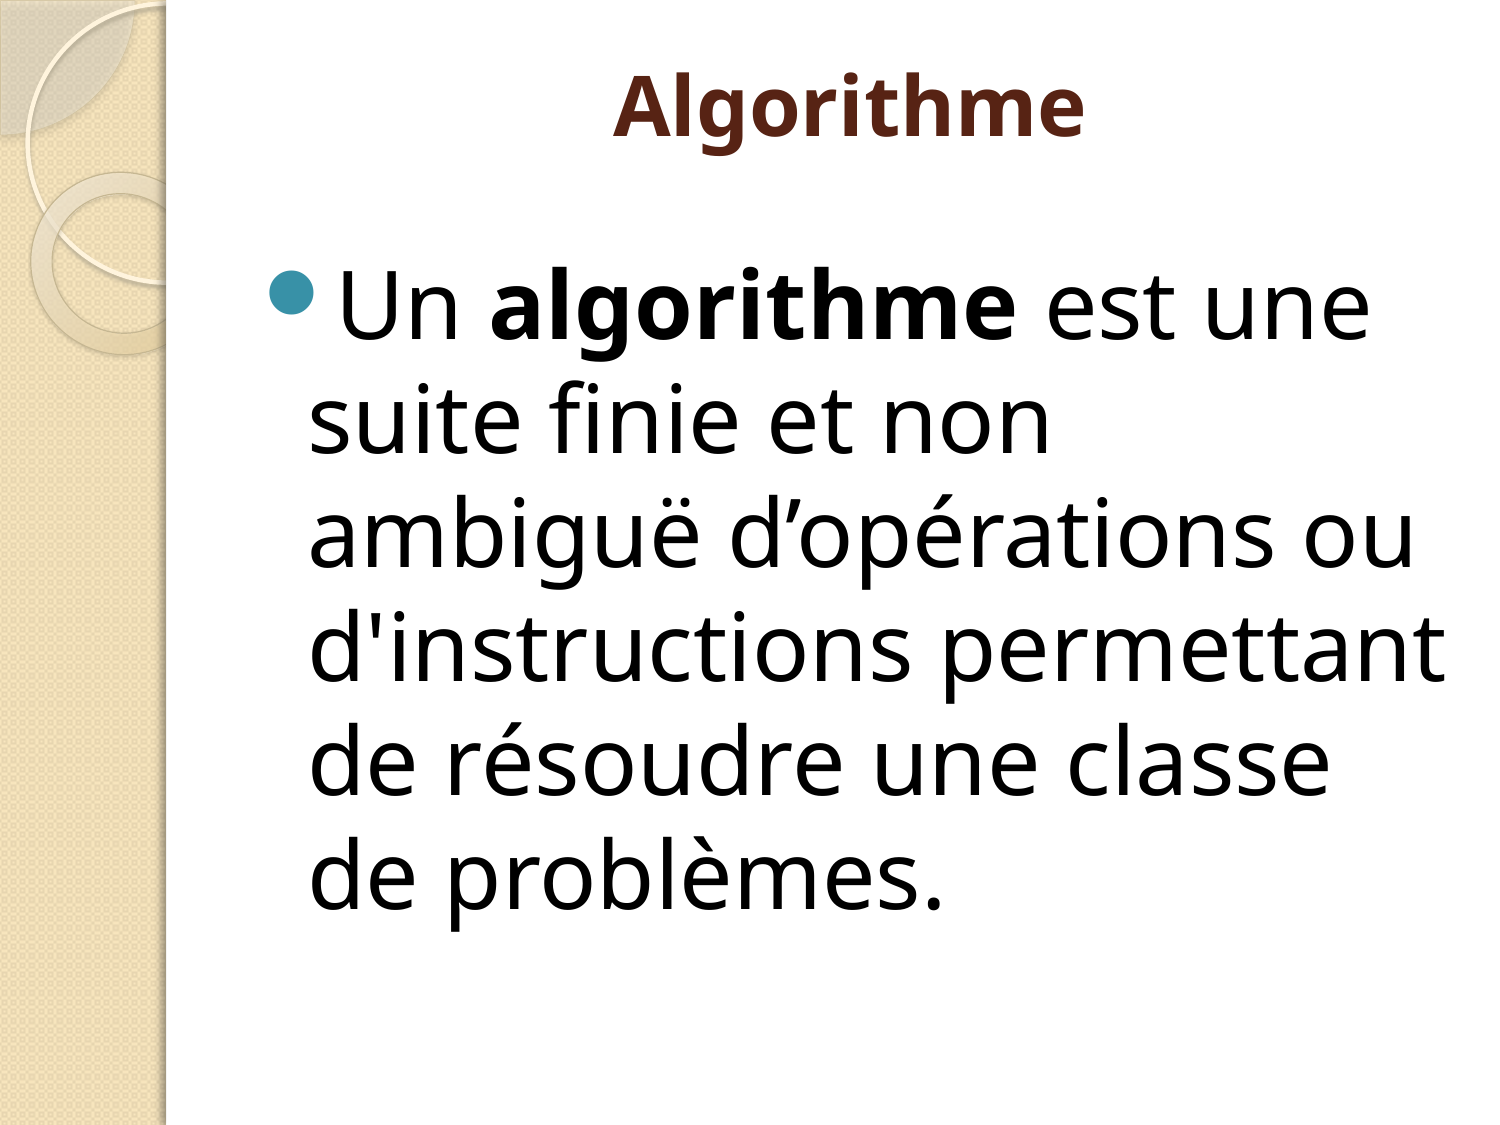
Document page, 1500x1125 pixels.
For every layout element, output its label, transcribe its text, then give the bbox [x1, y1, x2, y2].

title Algorithme [235, 45, 1466, 233]
list Un algorithme est une suite finie et non ambiguë d’opérations ou d'instructions permettant de résoudre une classe de problèmes. [235, 237, 1466, 1025]
